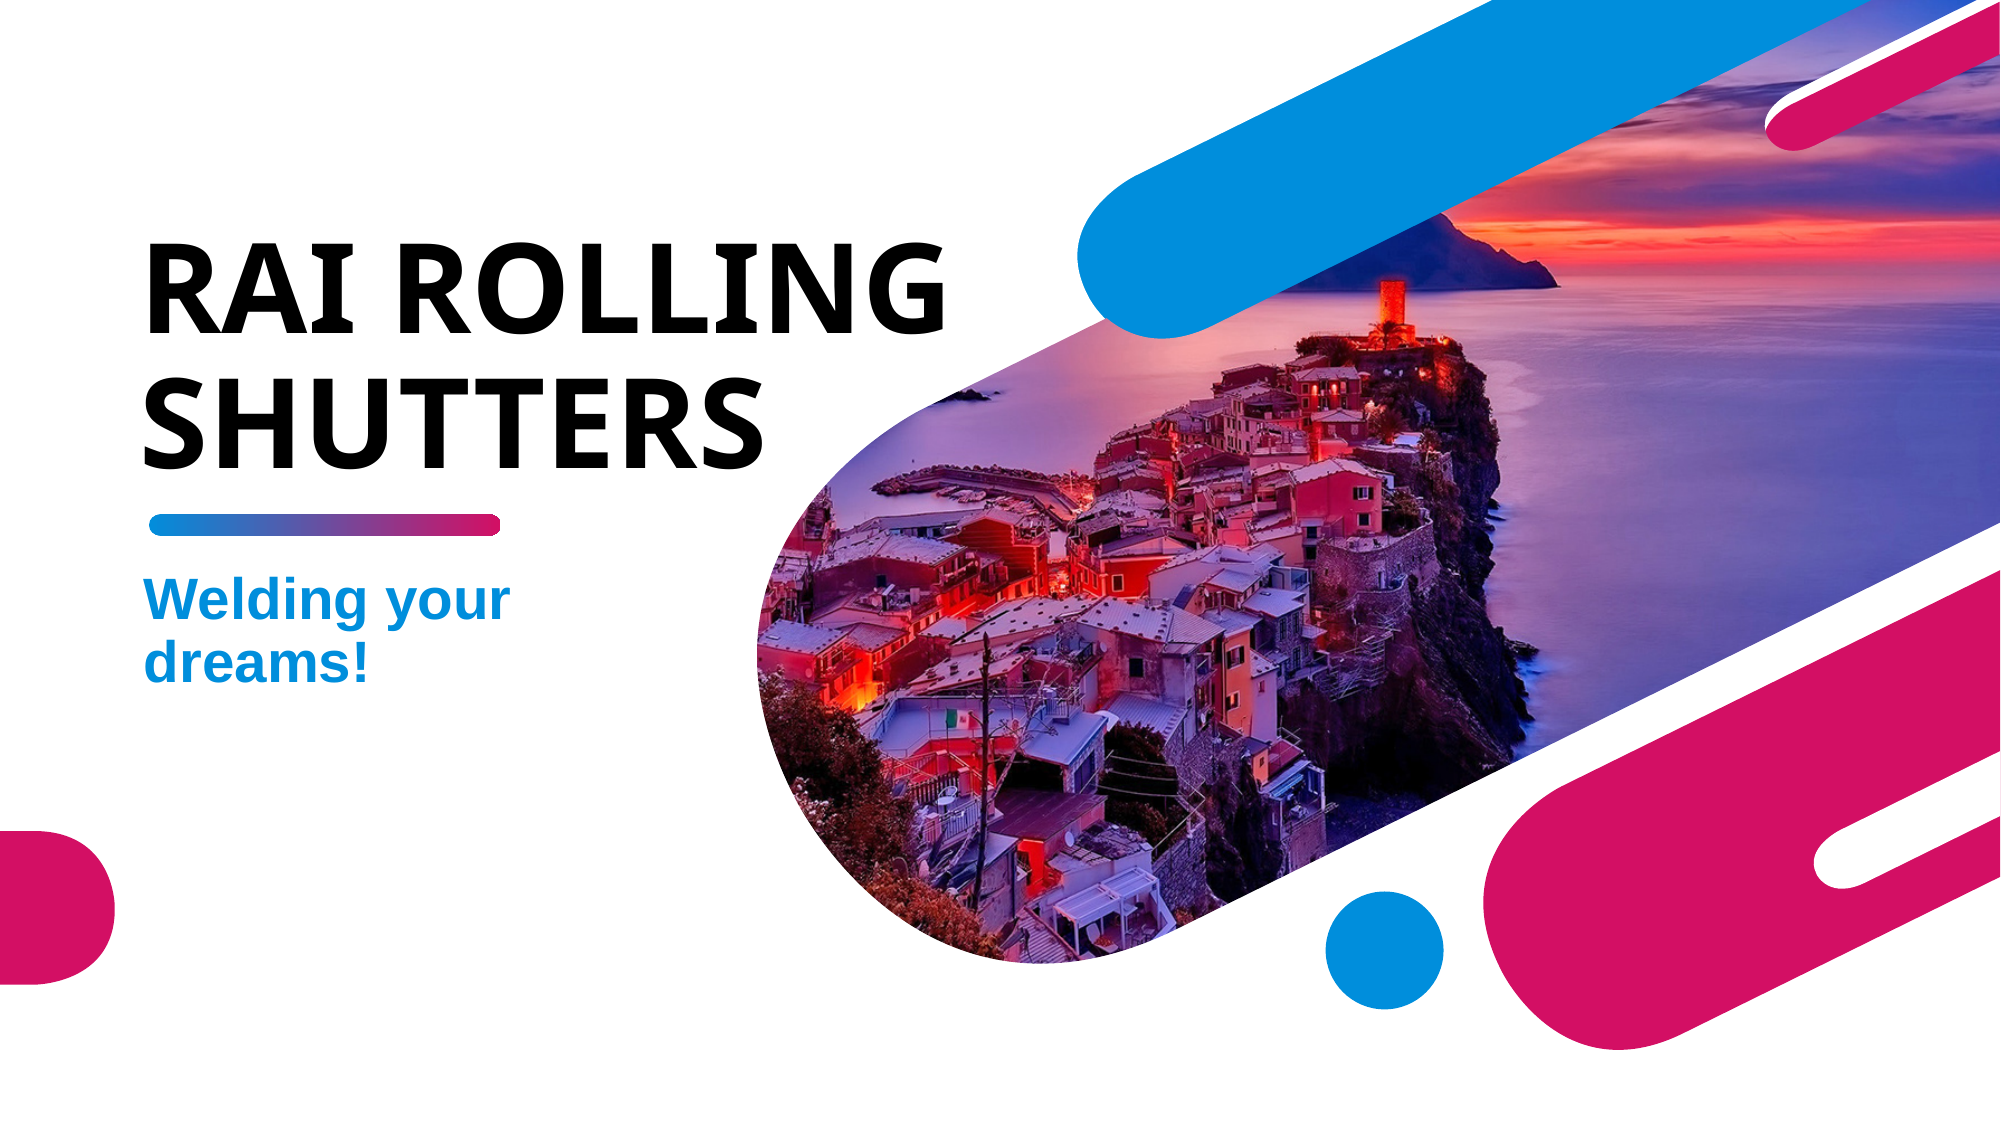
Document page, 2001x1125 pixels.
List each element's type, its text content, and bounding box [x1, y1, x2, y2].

title RAI ROLLING SHUTTERS [124, 235, 756, 485]
list Welding your dreams! [128, 561, 725, 718]
picture [756, 0, 2000, 964]
